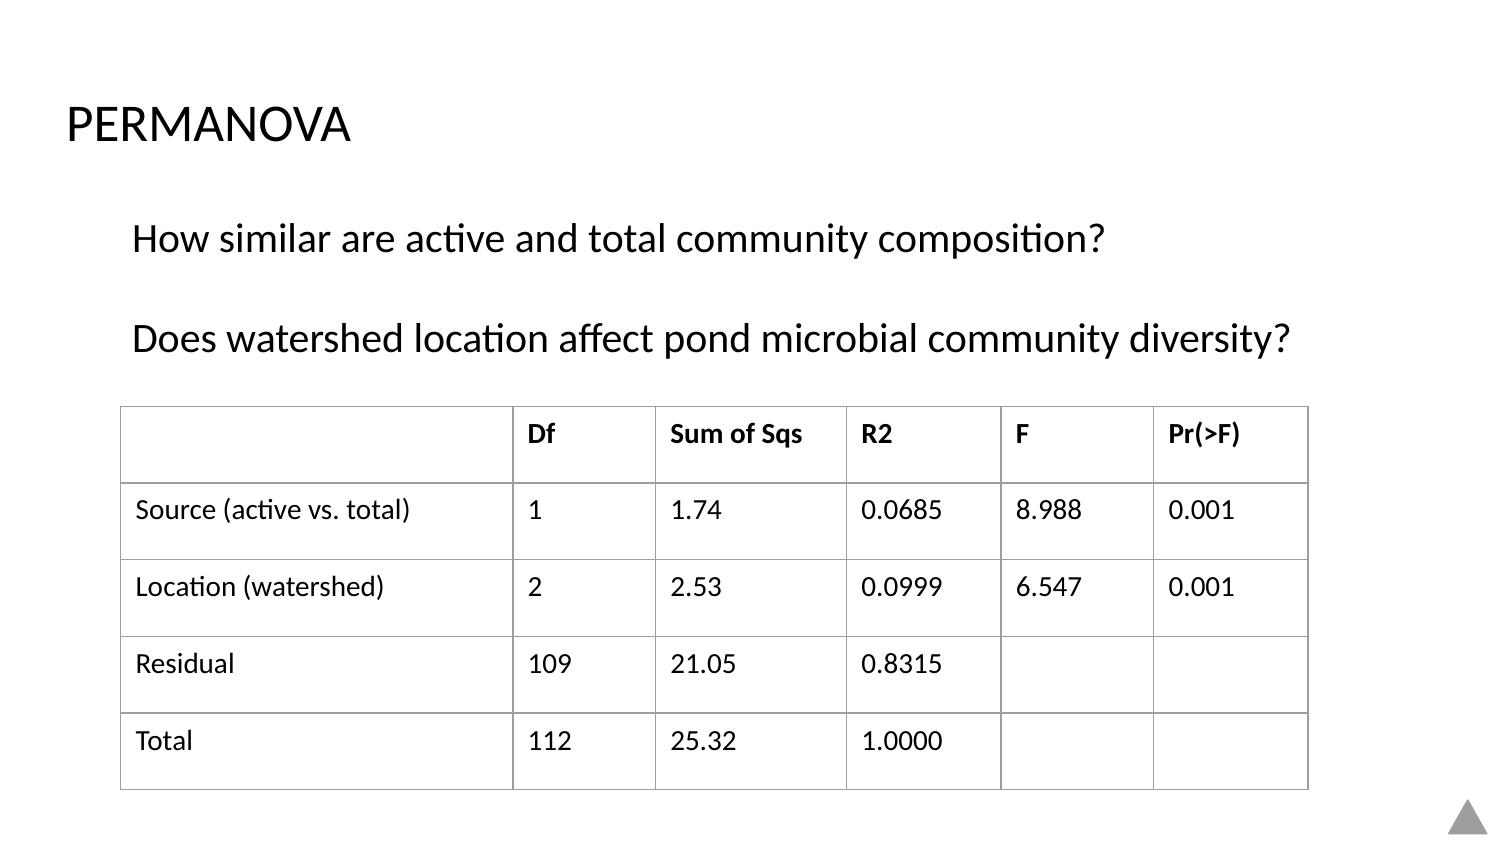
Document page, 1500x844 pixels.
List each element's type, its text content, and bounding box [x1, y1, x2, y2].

table_cell 1.0000 [847, 714, 1000, 789]
table_cell [1154, 714, 1307, 789]
table_cell Location (watershed) [121, 560, 512, 636]
table_cell 21.05 [656, 637, 846, 712]
table_cell 0.001 [1154, 484, 1307, 559]
table_cell Total [121, 714, 512, 789]
table_cell 1.74 [656, 484, 846, 559]
table_cell [1002, 714, 1153, 789]
table_cell 2.53 [656, 560, 846, 636]
table_cell 0.8315 [847, 637, 1000, 712]
table_cell 2 [514, 560, 655, 636]
table_cell [1002, 637, 1153, 712]
table_cell 8.988 [1002, 484, 1153, 559]
text_box [1448, 800, 1487, 834]
table_cell [1154, 637, 1307, 712]
table_header [121, 407, 512, 482]
table_cell Residual [121, 637, 512, 712]
table_cell 25.32 [656, 714, 846, 789]
table_cell 112 [514, 714, 655, 789]
text_box How similar are active and total community composition? Does watershed location affect pond microbial community diversity? [117, 195, 1383, 376]
table_header Sum of Sqs [656, 407, 846, 482]
table_cell 0.0999 [847, 560, 1000, 636]
table_header Df [514, 407, 655, 482]
table_header F [1002, 407, 1153, 482]
title PERMANOVA [51, 72, 1449, 167]
table_cell 109 [514, 637, 655, 712]
table_cell 6.547 [1002, 560, 1153, 636]
table_header R2 [847, 407, 1000, 482]
table_header Pr(>F) [1154, 407, 1307, 482]
table_cell 0.0685 [847, 484, 1000, 559]
table_cell 0.001 [1154, 560, 1307, 636]
table_cell Source (active vs. total) [121, 484, 512, 559]
table_cell 1 [514, 484, 655, 559]
